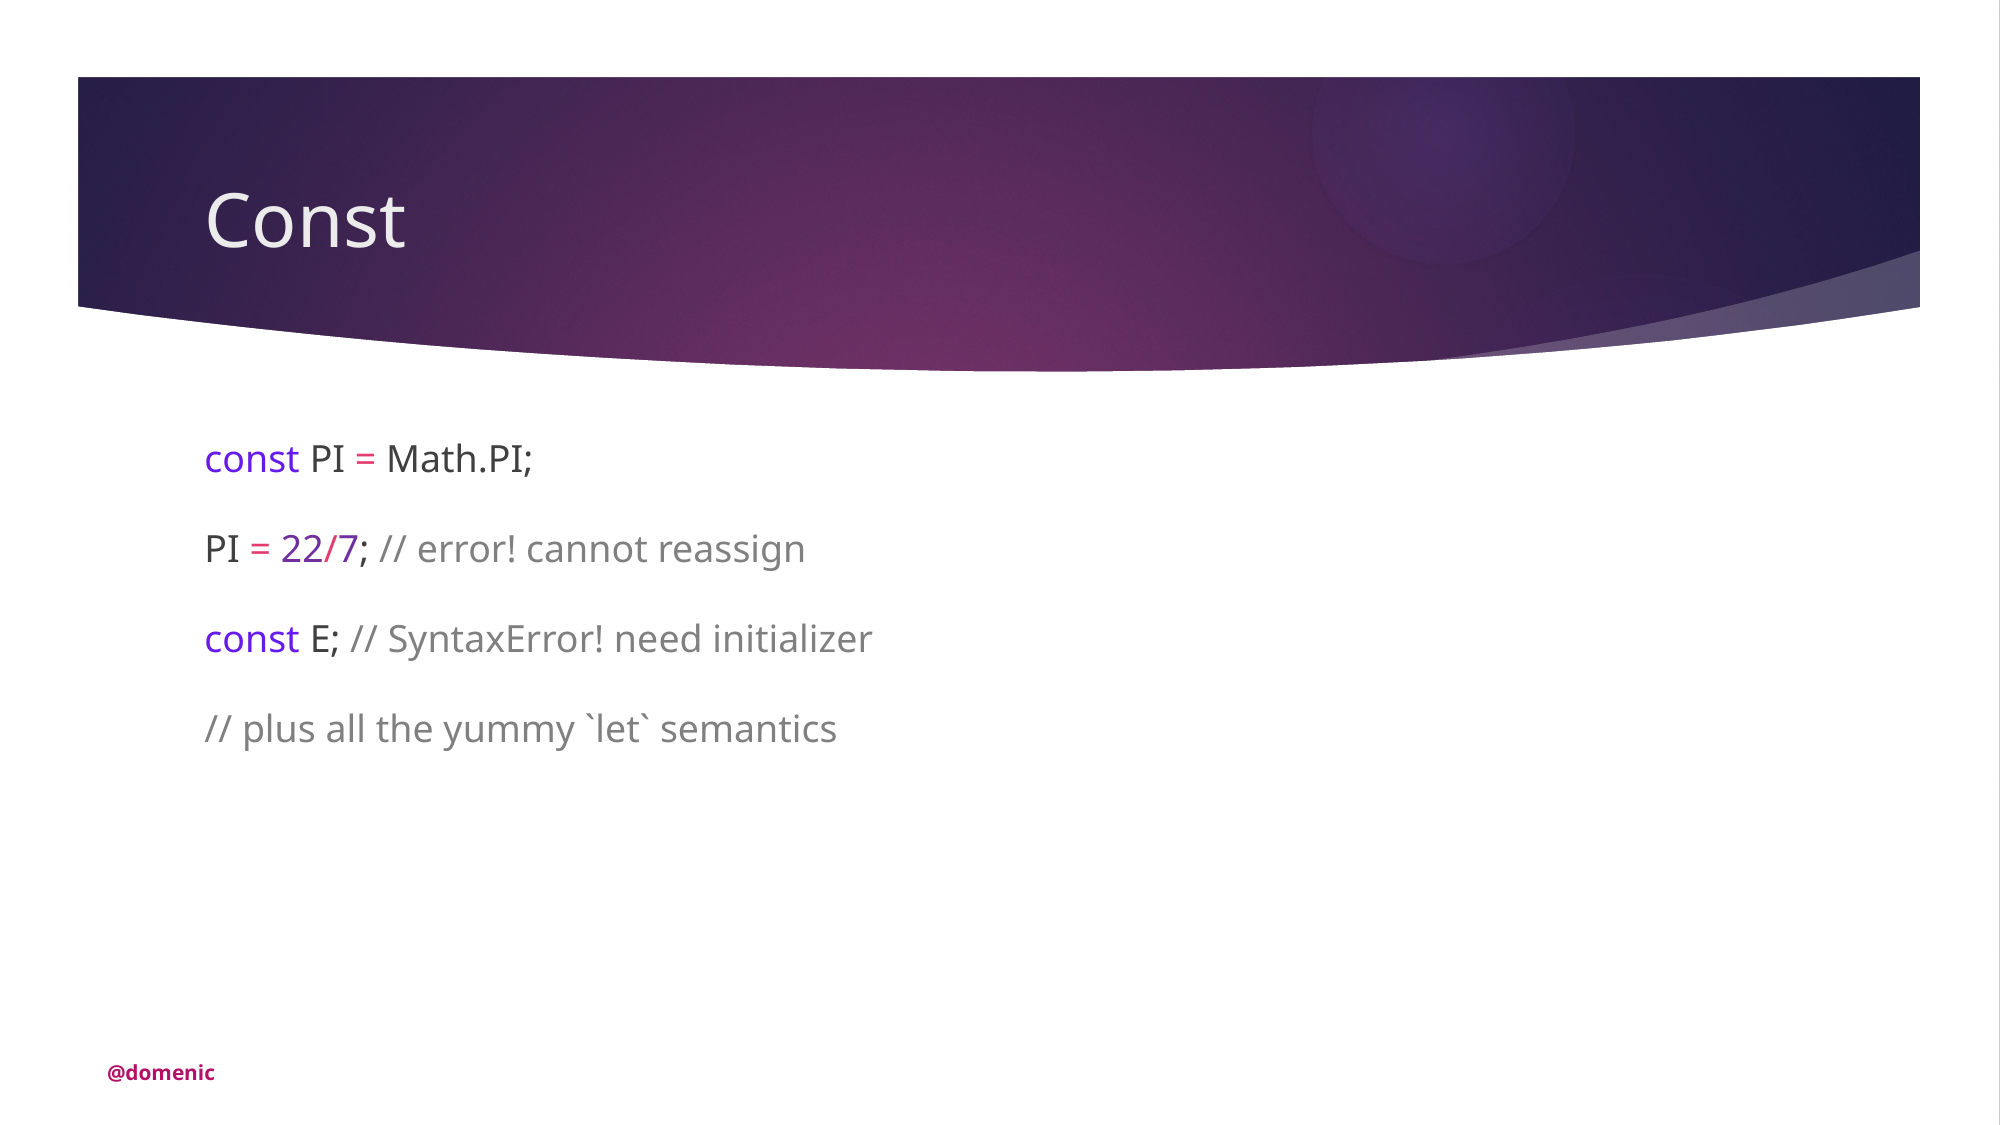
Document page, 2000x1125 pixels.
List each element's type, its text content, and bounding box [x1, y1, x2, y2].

title Const [189, 159, 1638, 276]
list const PI = Math.PI; PI = 22/7; // error! cannot reassign const E; // SyntaxError! need initializer // plus all the yummy `let` semantics [189, 427, 1638, 988]
footer @domenic [92, 1048, 726, 1099]
